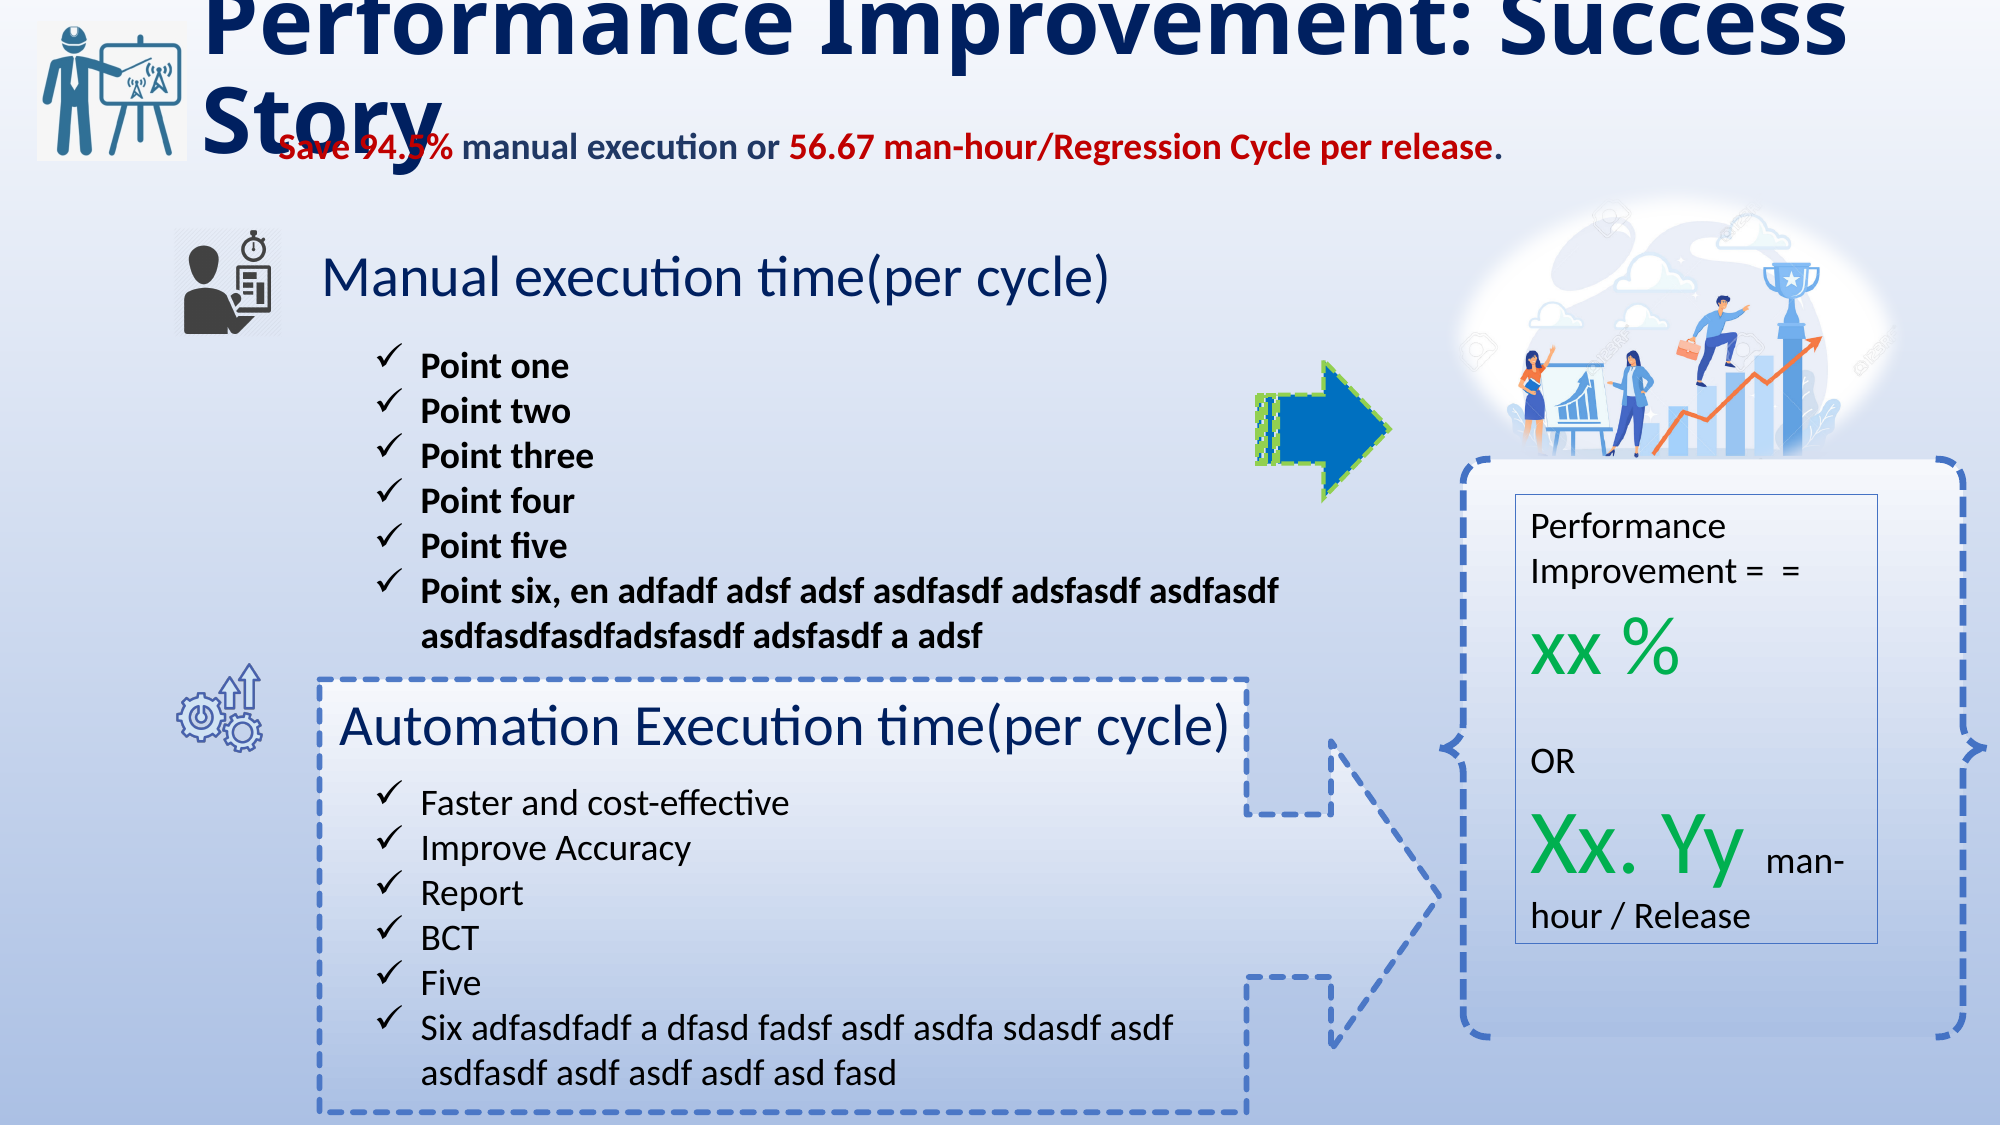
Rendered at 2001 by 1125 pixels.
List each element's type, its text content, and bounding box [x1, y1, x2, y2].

picture [173, 227, 282, 337]
text_box Point one Point two Point three Point four Point five Point six, en adfadf adsf adsf asdfasdf adsfasdf asdfasdf asdfasdfasdfadsfasdf adsfasdf a adsf [358, 333, 1331, 664]
text_box Faster and cost-effective Improve Accuracy Report BCT Five Six adfasdfadf a dfasd fadsf asdf asdfa sdasdf asdf asdfasdf asdf asdf asdf asd fasd [359, 770, 1208, 1125]
text_box Save 94.5% manual execution or 56.67 man-hour/Regression Cycle per release. [263, 114, 1689, 175]
text_box [1276, 357, 1392, 499]
text_box Manual execution time(per cycle) [306, 231, 1127, 316]
picture [1439, 179, 1912, 495]
text_box [1256, 394, 1263, 465]
text_box [1265, 394, 1275, 465]
text_box [319, 679, 1440, 1113]
picture [175, 663, 264, 753]
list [37, 21, 187, 161]
text_box Automation Execution time(per cycle) [325, 679, 1248, 765]
text_box [1438, 458, 1988, 1038]
title Performance Improvement: Success Story [186, 8, 1912, 140]
